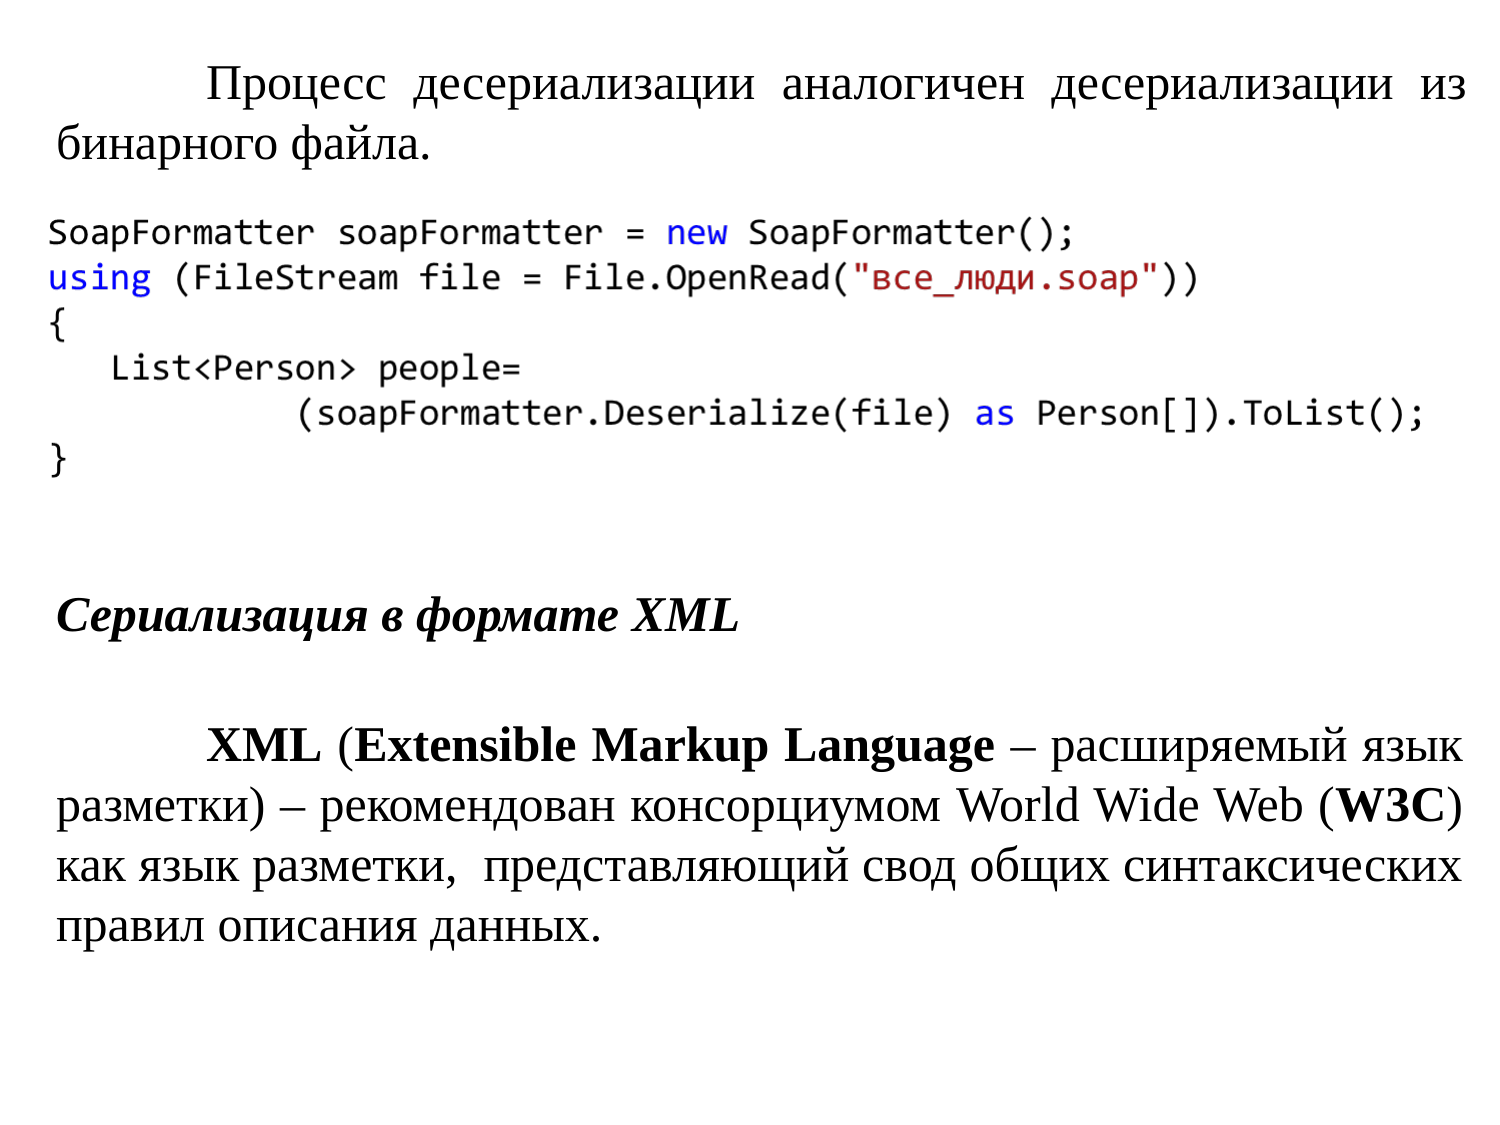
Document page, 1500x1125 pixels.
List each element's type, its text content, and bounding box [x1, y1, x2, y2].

text_box XML (Extensible Markup Language – расширяемый язык разметки) – рекомендован консорциумом World Wide Web (W3C) как язык разметки, представляющий свод общих синтаксических правил описания данных. [41, 704, 1478, 959]
text_box Процесс десериализации аналогичен десериализации из бинарного файла. [41, 42, 1483, 178]
picture [24, 196, 1476, 503]
text_box Сериализация в формате XML [41, 574, 1412, 649]
